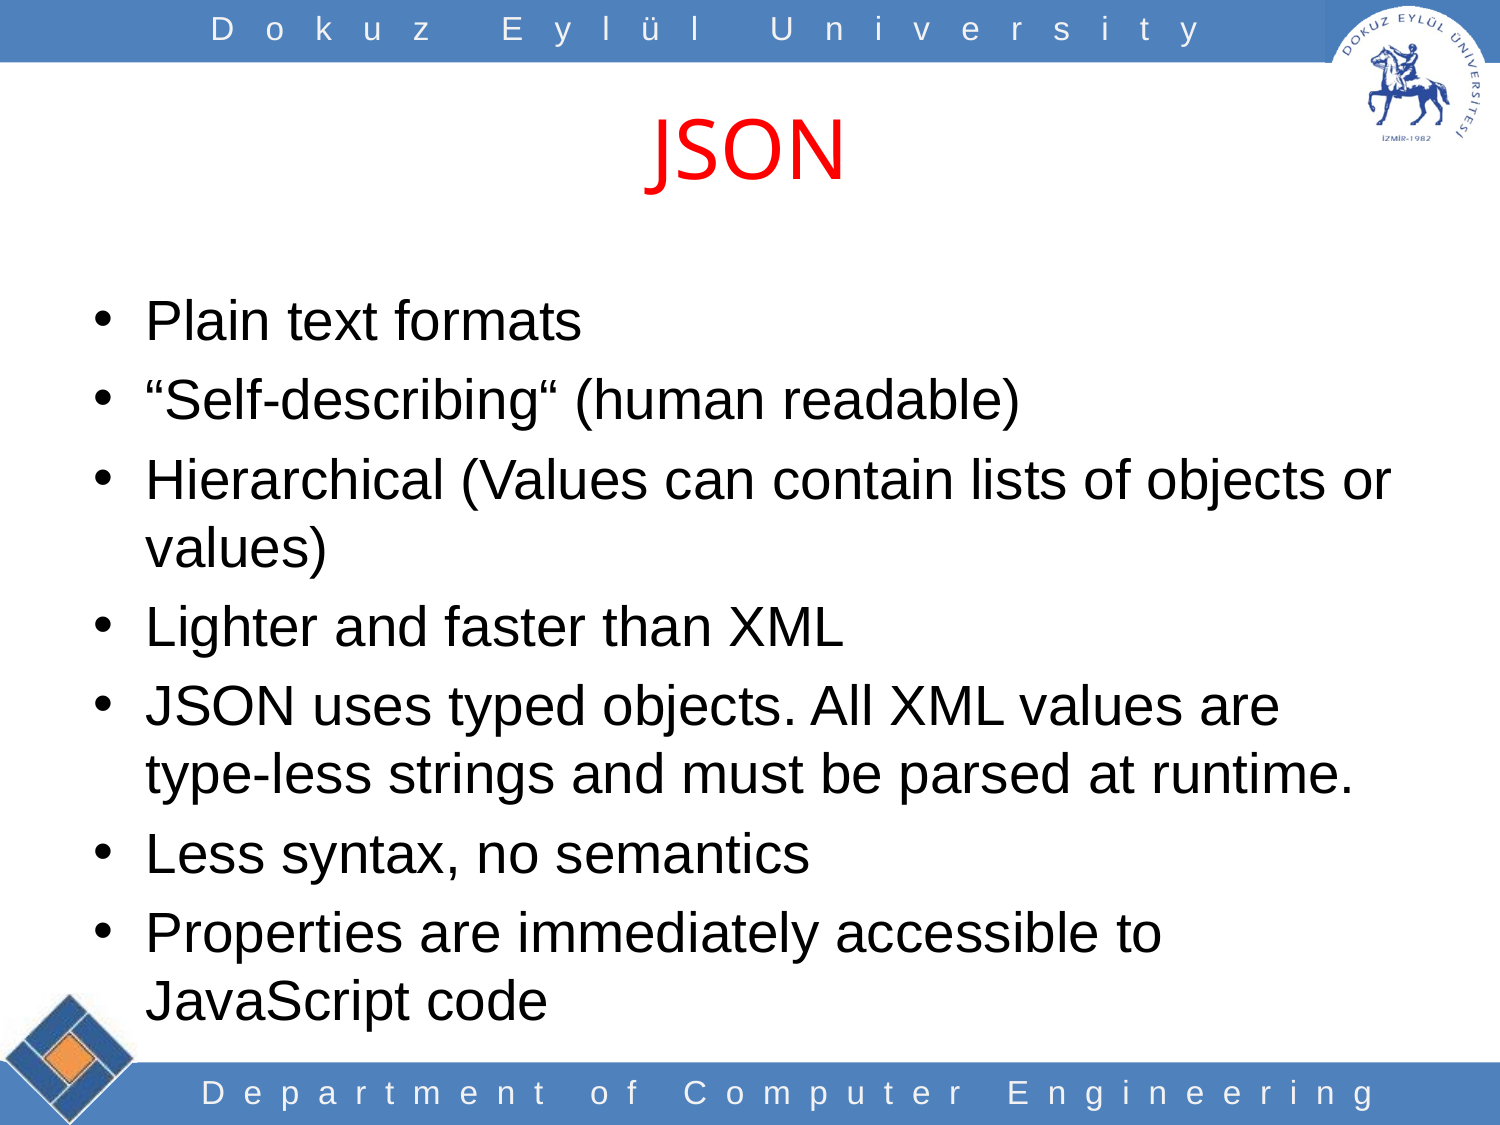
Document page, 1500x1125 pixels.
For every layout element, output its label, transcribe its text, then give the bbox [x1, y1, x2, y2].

title JSON [75, 60, 1425, 233]
picture [1325, 0, 1500, 150]
picture [0, 993, 138, 1124]
list Plain text formats “Self-describing“ (human readable) Hierarchical (Values can contain lists of objects or values) Lighter and faster than XML JSON uses typed objects. All XML values are type-less strings and must be parsed at runtime. Less syntax, no semantics Properties are immediately accessible to JavaScript code [78, 276, 1429, 1045]
